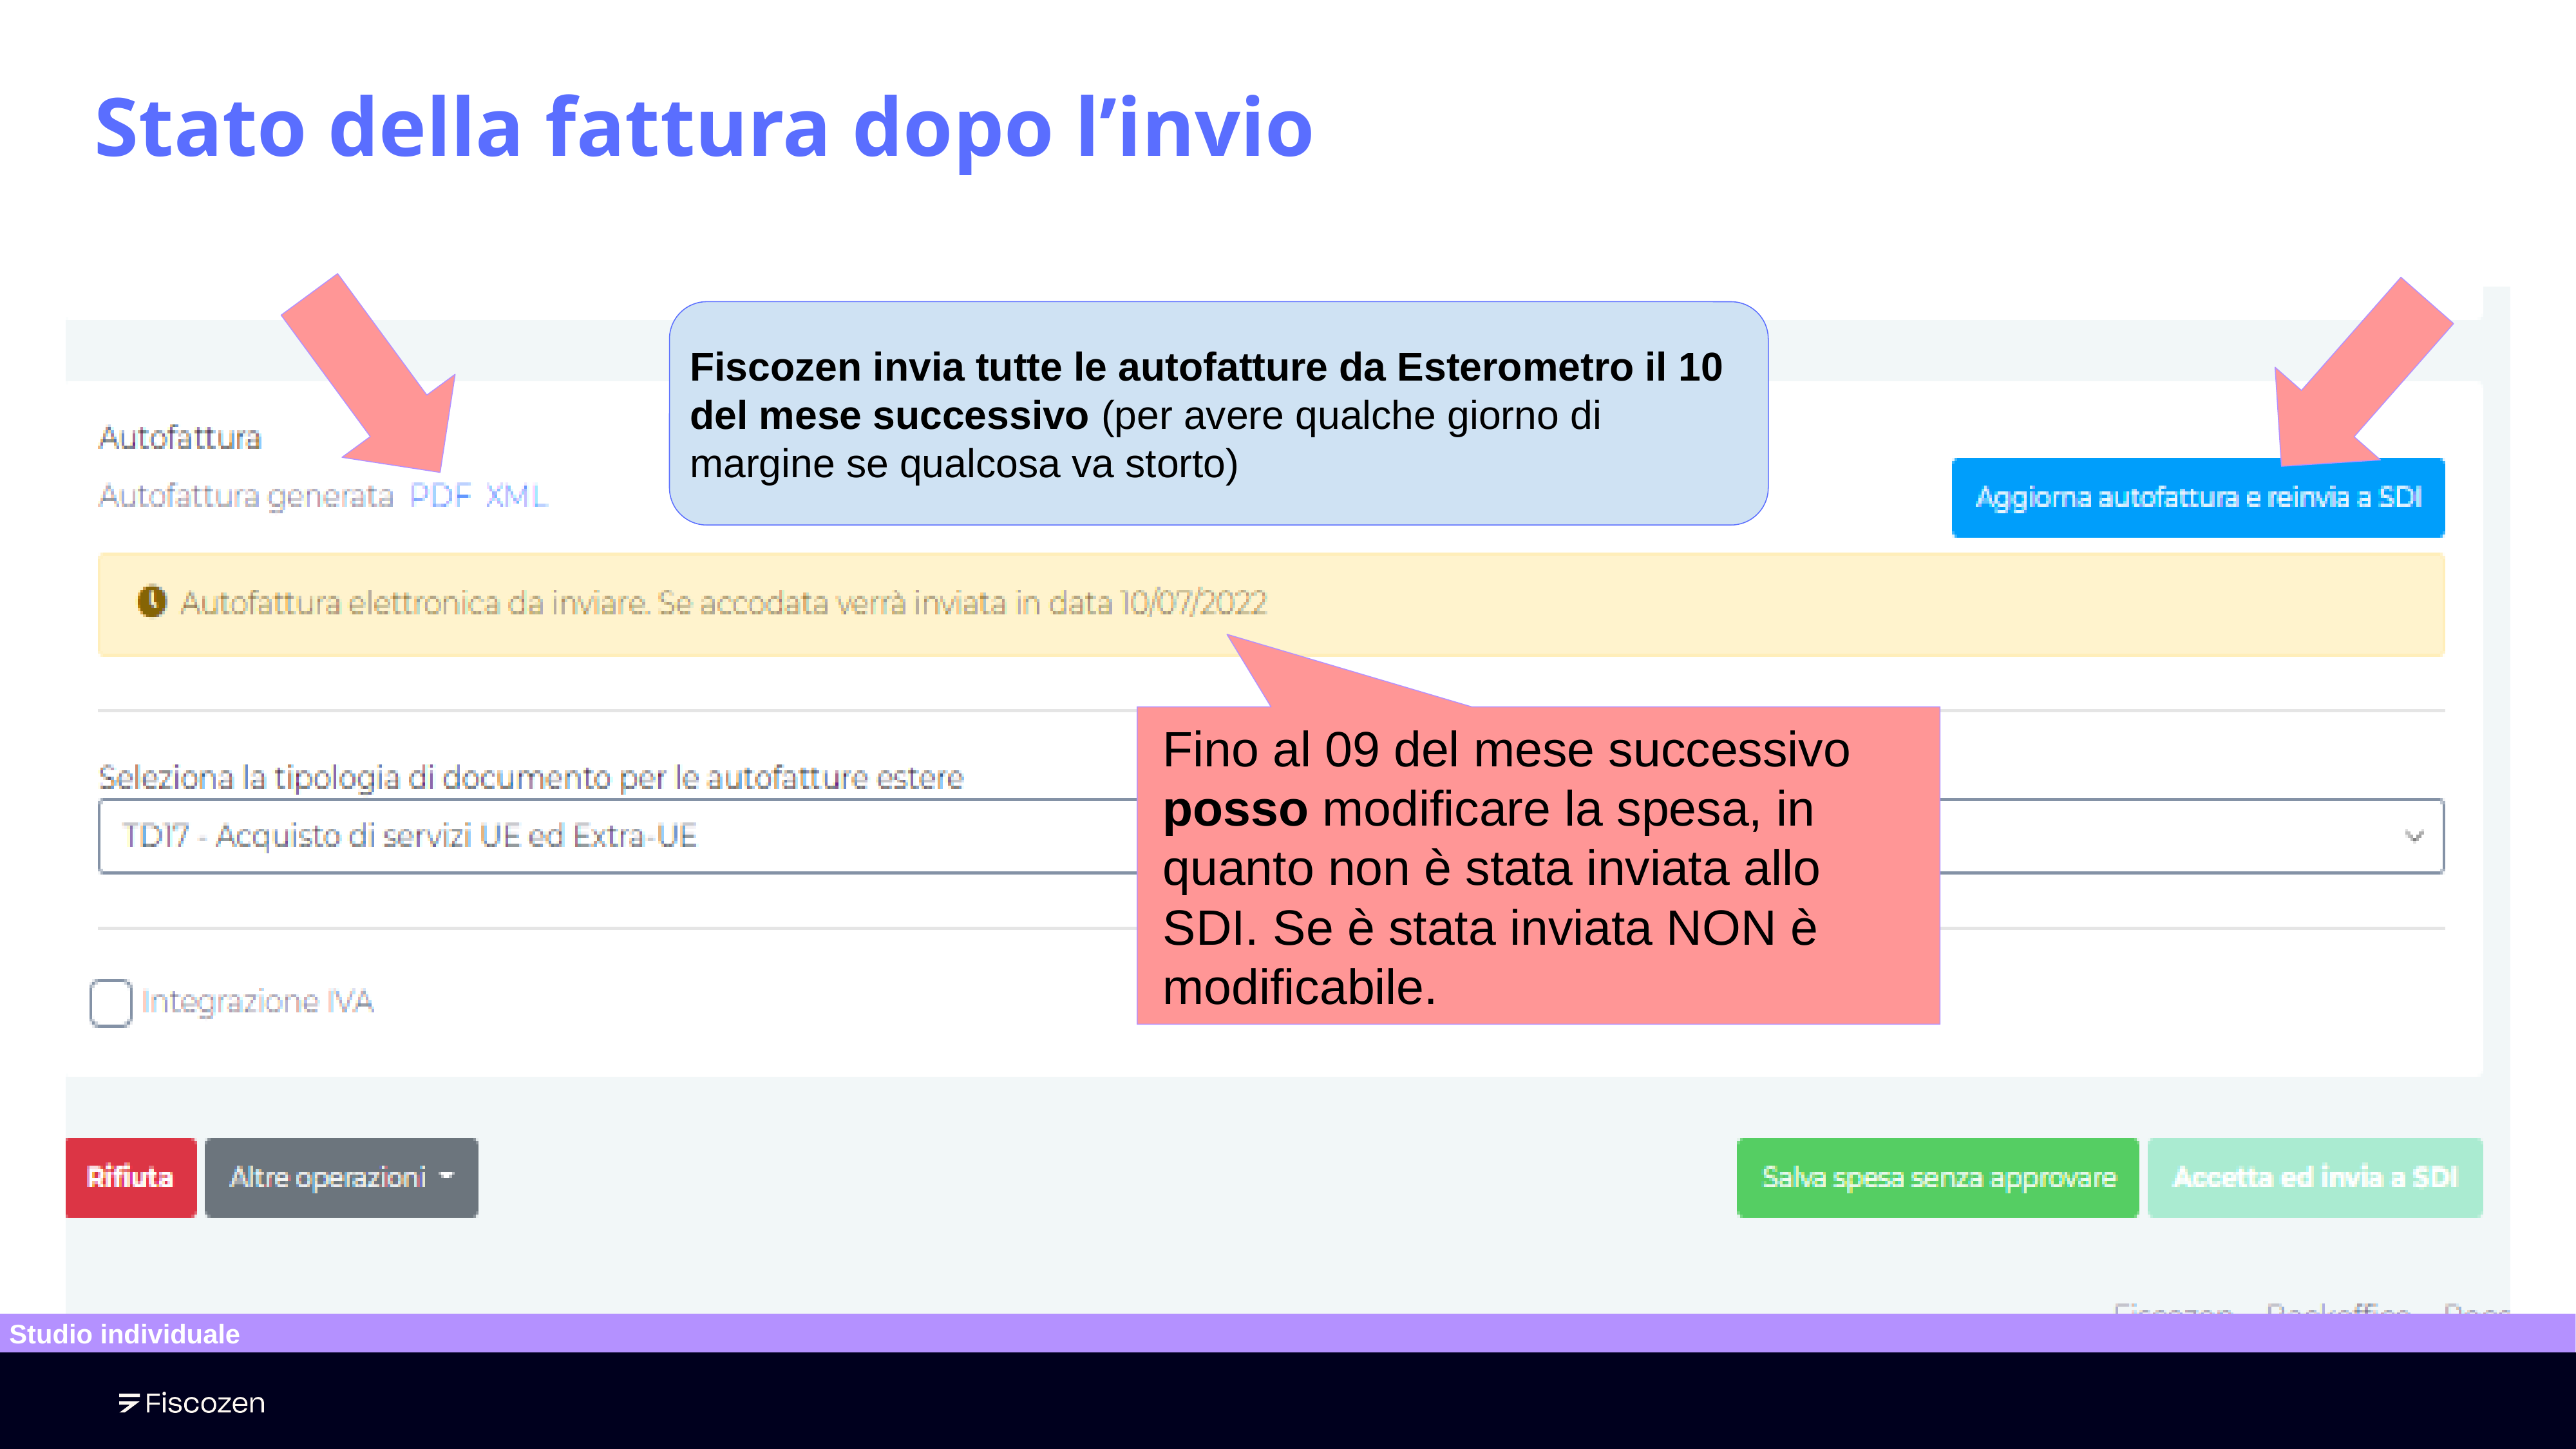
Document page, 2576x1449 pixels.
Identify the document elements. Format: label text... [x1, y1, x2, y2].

picture [0, 1352, 2576, 1449]
text_box Studio individuale [0, 1313, 2576, 1352]
text_box [2394, 277, 2409, 284]
title Stato della fattura dopo l’invio [75, 77, 2508, 185]
picture [65, 286, 2511, 1325]
text_box [323, 273, 346, 284]
